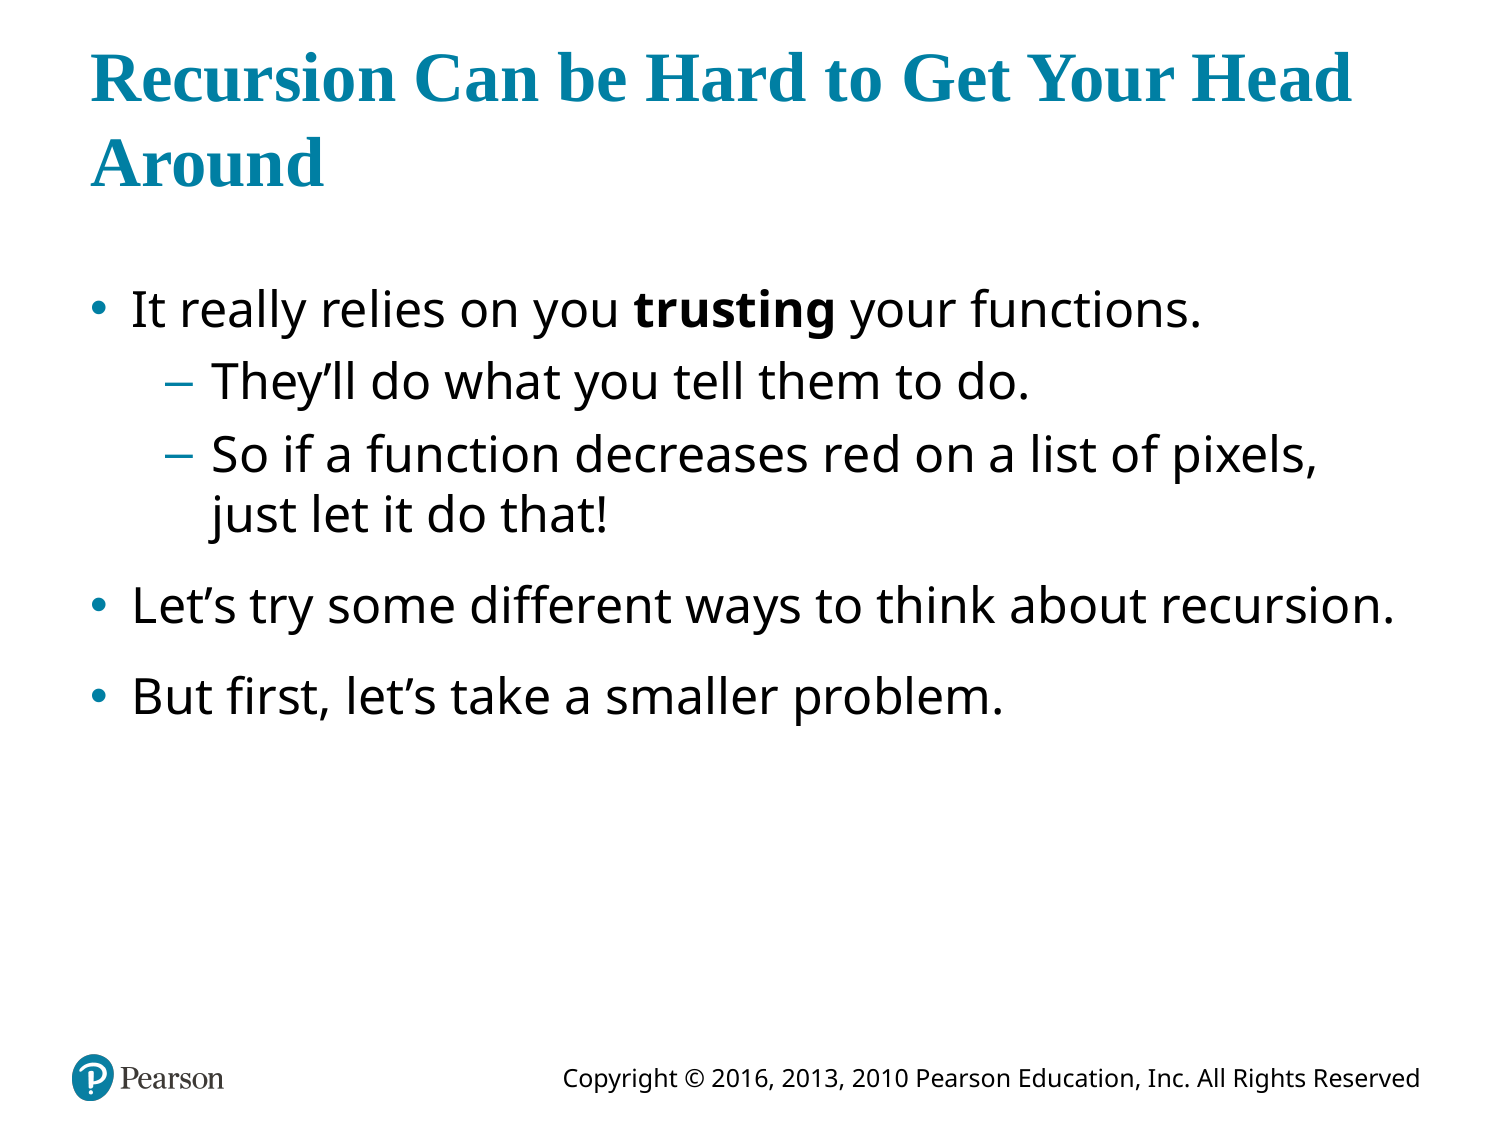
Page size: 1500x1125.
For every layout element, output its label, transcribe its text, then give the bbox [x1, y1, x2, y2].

picture [72, 1087, 83, 1101]
picture [98, 1054, 224, 1101]
title Recursion Can be Hard to Get Your Head Around [75, 0, 1425, 216]
list It really relies on you trusting your functions. They’ll do what you tell them to do. So if a function decreases red on a list of pixels, just let it do that! Let’s try some different ways to think about recursion. But first, let’s take a smaller problem. [75, 262, 1425, 931]
picture [72, 1054, 88, 1070]
picture [80, 1063, 106, 1088]
